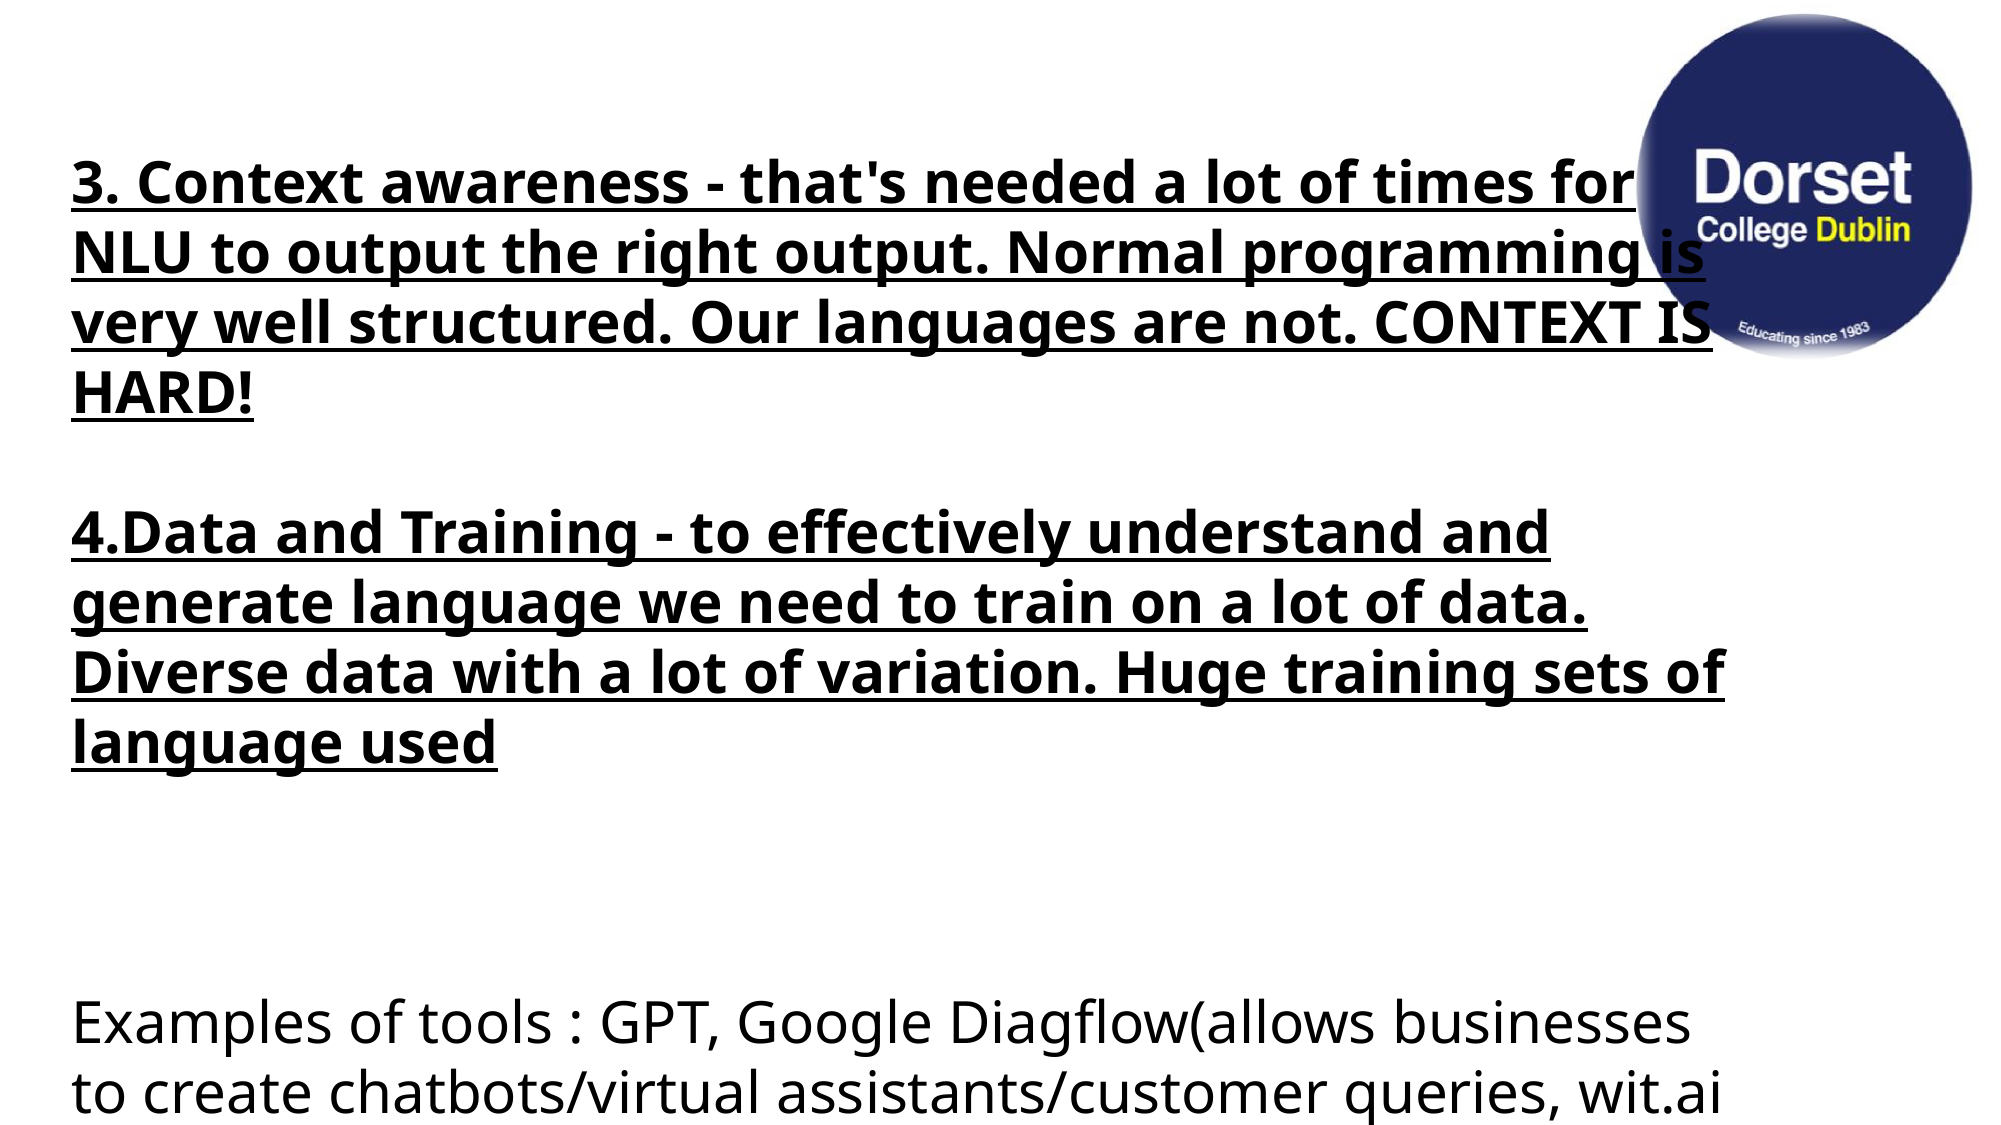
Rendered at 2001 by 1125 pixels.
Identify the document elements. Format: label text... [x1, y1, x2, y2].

picture [1621, 0, 2000, 363]
text_box 3. Context awareness - that's needed a lot of times for NLU to output the right output. Normal programming is very well structured. Our languages are not. CONTEXT IS HARD! 4.Data and Training - to effectively understand and generate language we need to train on a lot of data. Diverse data with a lot of variation. Huge training sets of language used Examples of tools : GPT, Google Diagflow(allows businesses to create chatbots/virtual assistants/customer queries, wit.ai converts speech/text to structured data for music analysis) [56, 137, 1756, 1125]
